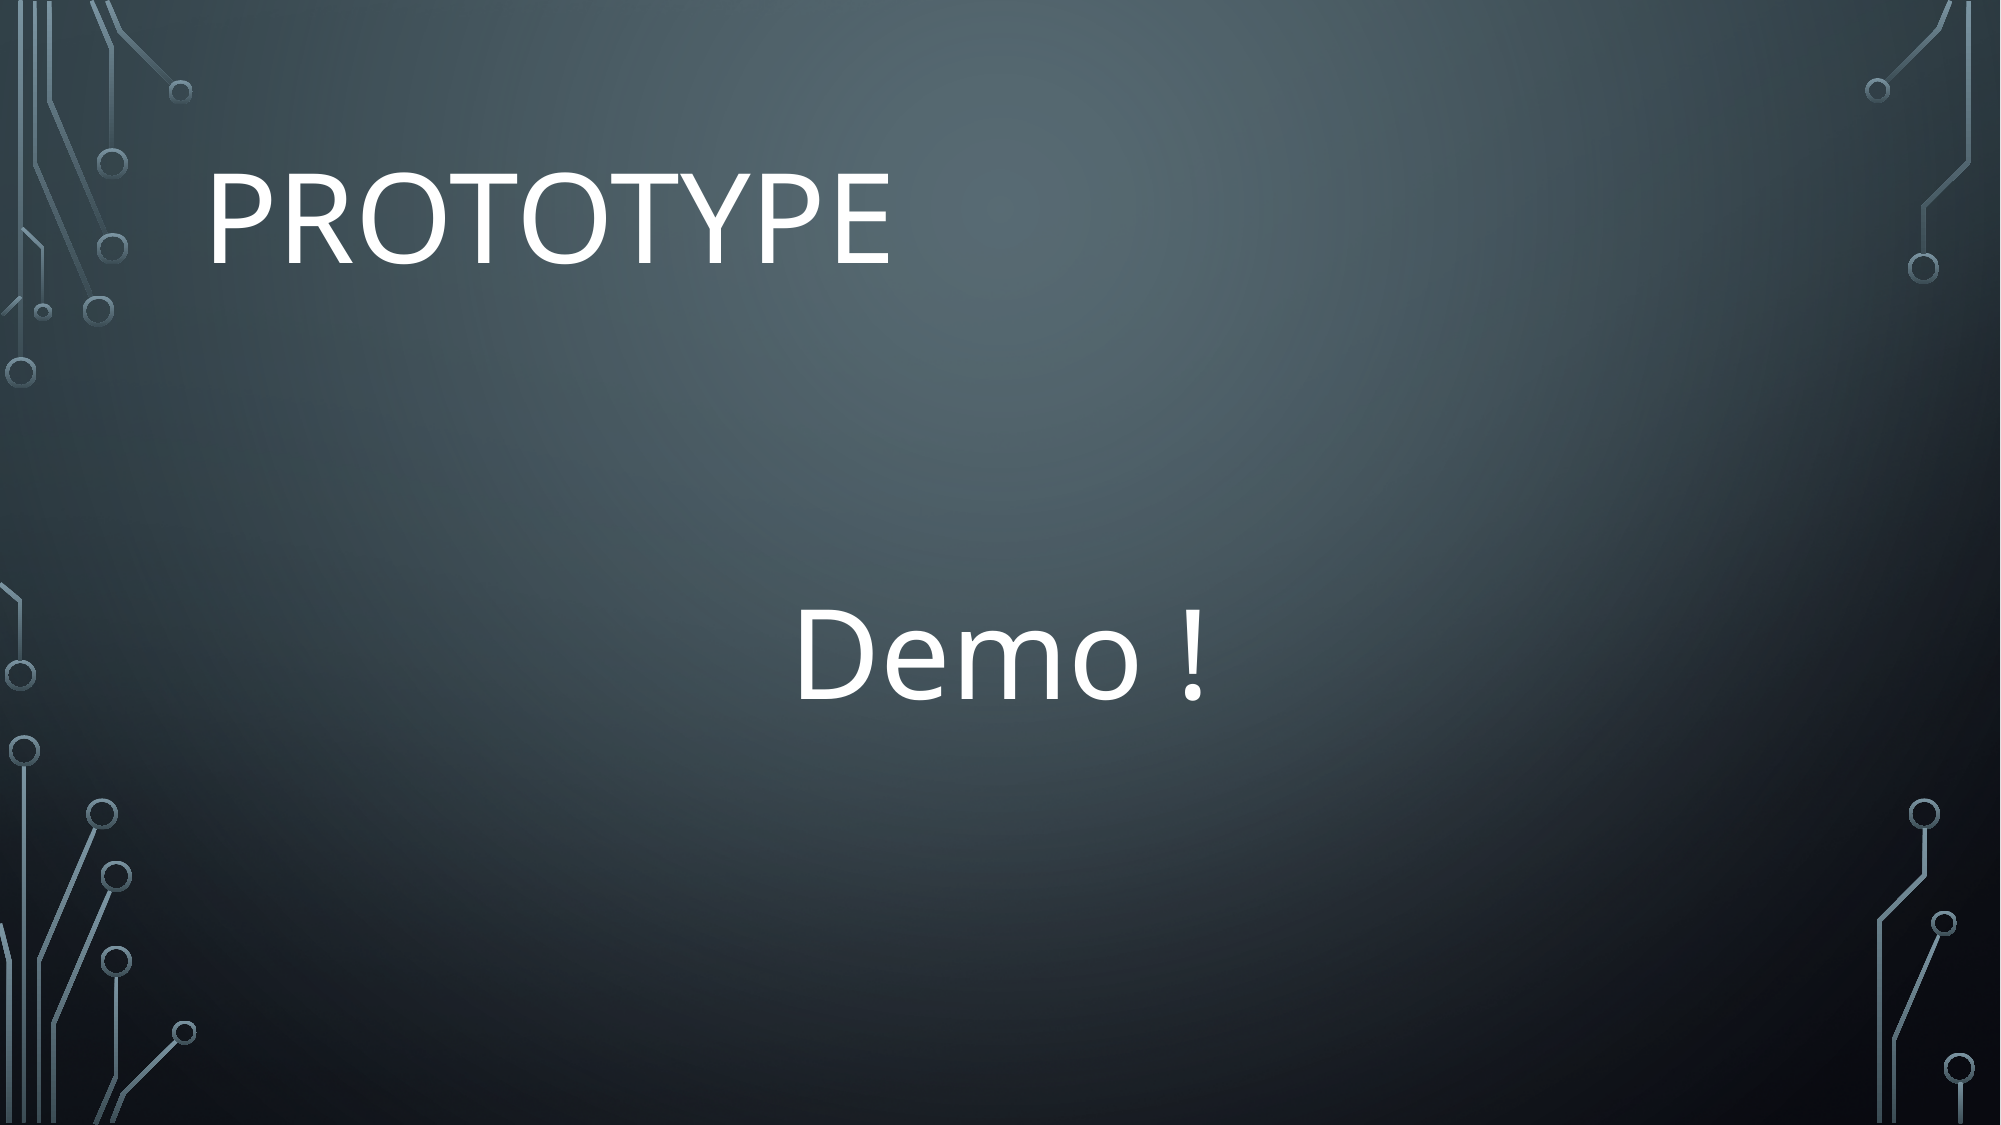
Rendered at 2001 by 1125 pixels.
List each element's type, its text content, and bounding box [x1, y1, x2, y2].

title Prototype [187, 101, 1813, 344]
list Demo ! [187, 365, 1813, 947]
